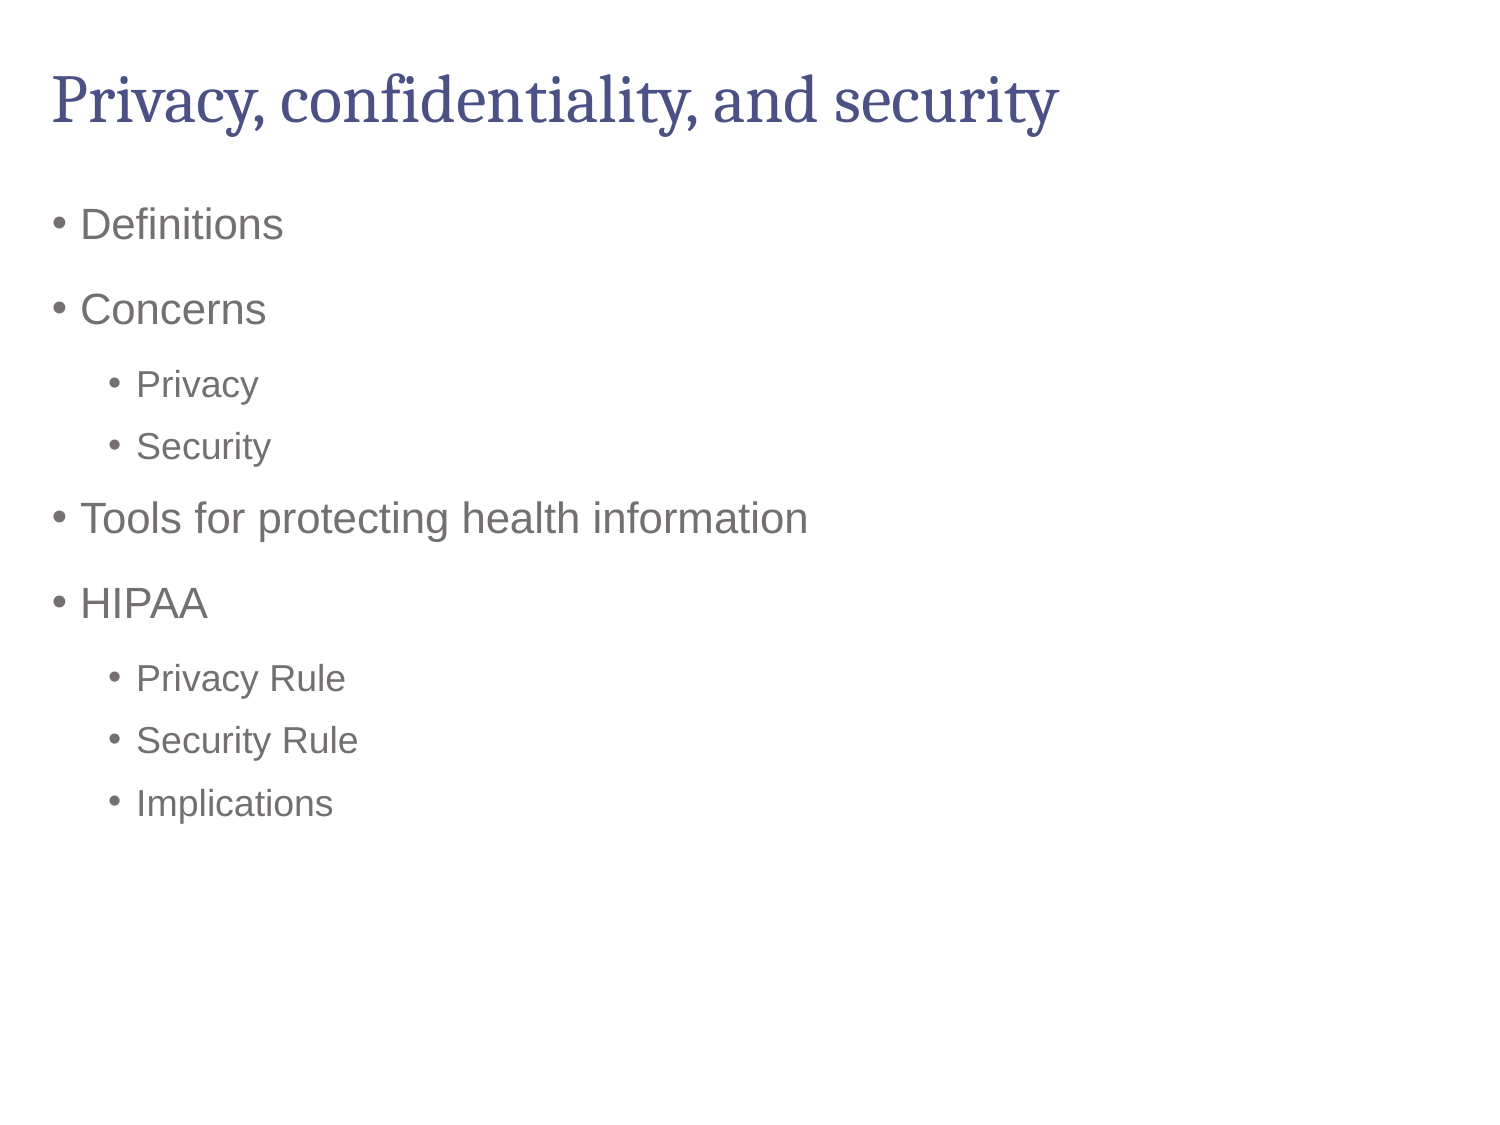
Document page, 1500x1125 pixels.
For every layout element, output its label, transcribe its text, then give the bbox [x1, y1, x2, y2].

list Definitions Concerns Privacy Security Tools for protecting health information HIPAA Privacy Rule Security Rule Implications [36, 194, 1464, 1057]
title Privacy, confidentiality, and security [36, 25, 1464, 175]
